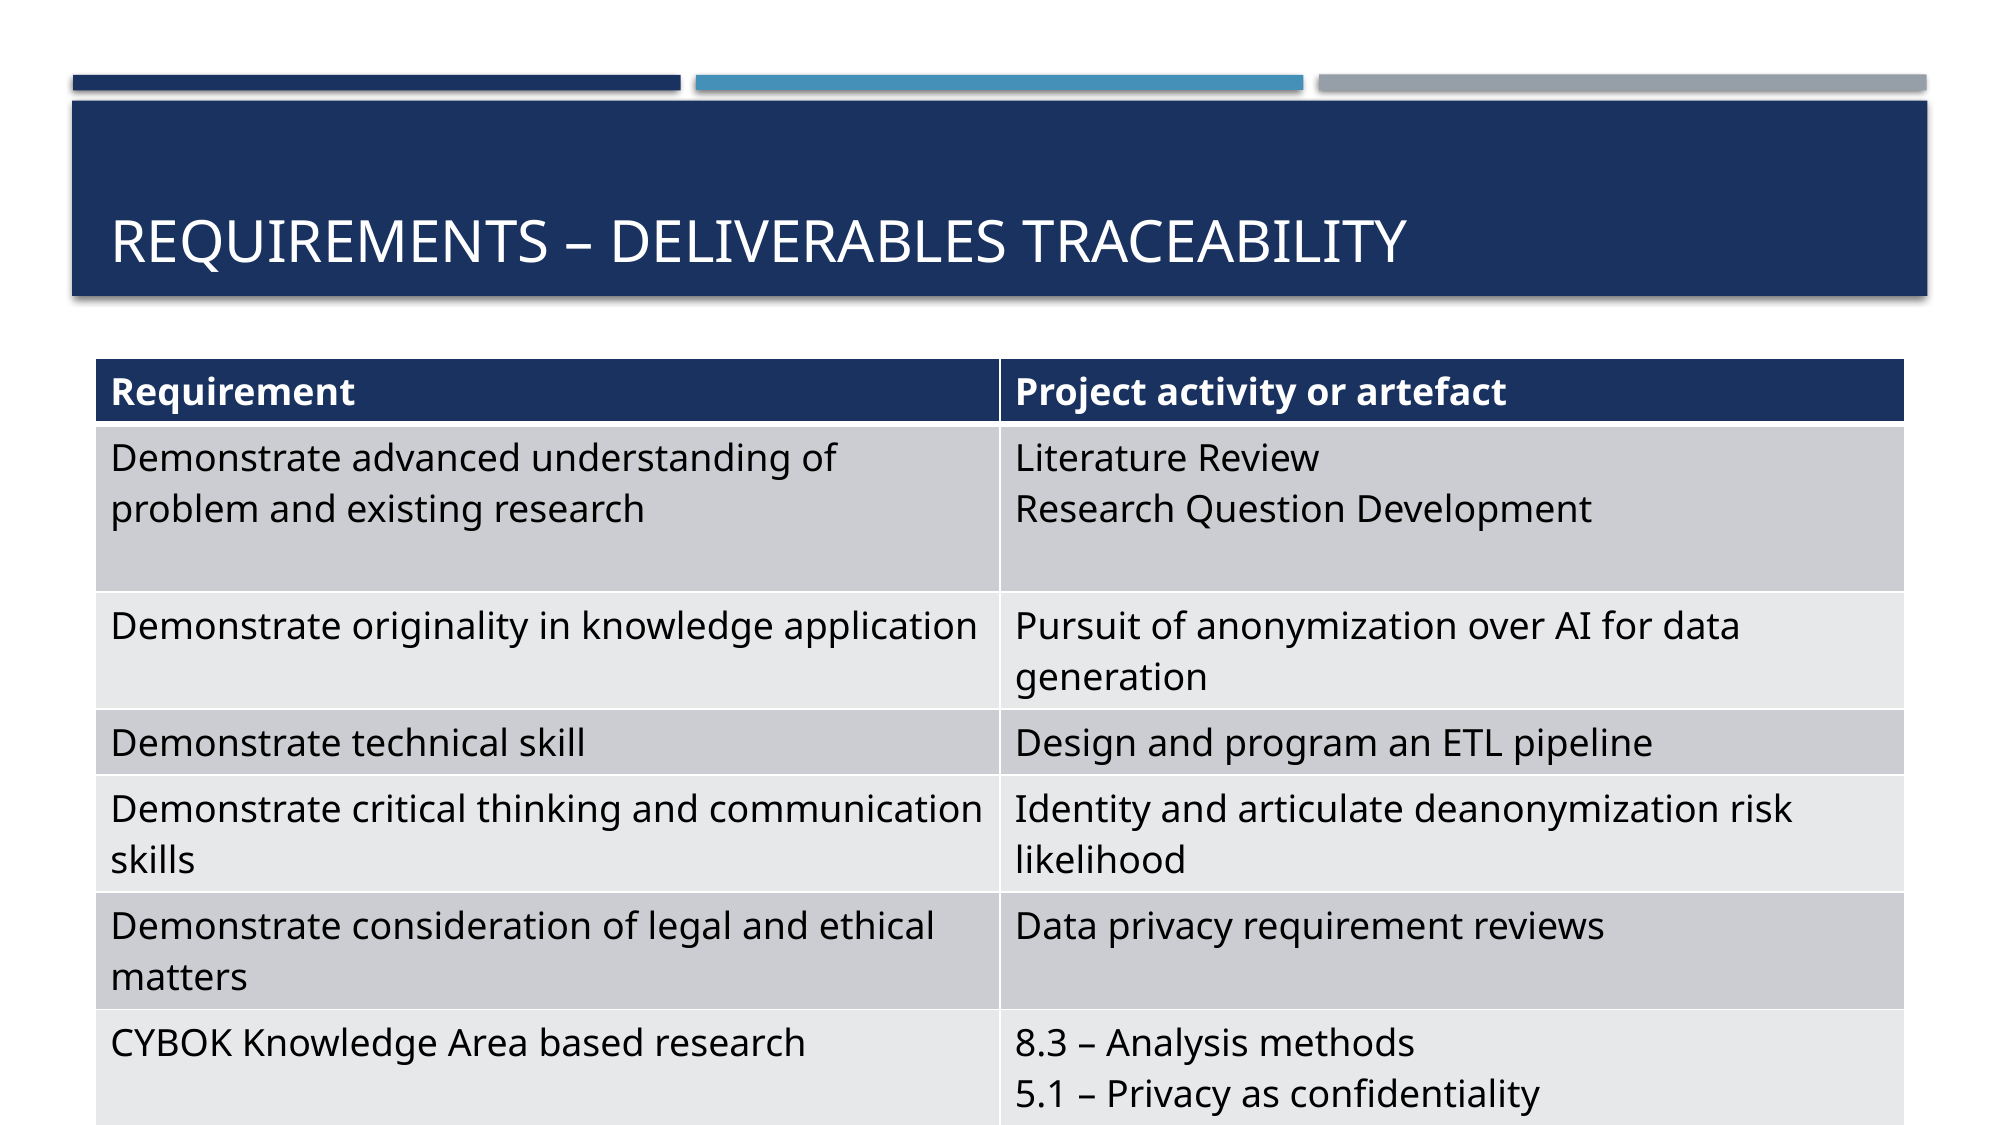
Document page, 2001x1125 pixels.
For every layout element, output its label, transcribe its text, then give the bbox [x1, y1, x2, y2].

table_cell Pursuit of anonymization over AI for data generation [1001, 593, 1904, 708]
table_cell Identity and articulate deanonymization risk likelihood [1001, 776, 1904, 891]
table_cell Demonstrate originality in knowledge application [96, 593, 999, 708]
table_cell 8.3 – Analysis methods 5.1 – Privacy as confidentiality 6.4 – Malware detection [1001, 1010, 1904, 1125]
table_header Requirement [96, 359, 999, 421]
table_header Project activity or artefact [1001, 359, 1904, 421]
table_cell Demonstrate advanced understanding of problem and existing research [96, 427, 999, 591]
table_cell Design and program an ETL pipeline [1001, 710, 1904, 774]
table_cell Demonstrate consideration of legal and ethical matters [96, 893, 999, 1009]
title Requirements – Deliverables traceability [95, 115, 1905, 282]
table_cell Data privacy requirement reviews [1001, 893, 1904, 1009]
table_cell Demonstrate technical skill [96, 710, 999, 774]
table_cell Literature Review Research Question Development [1001, 427, 1904, 591]
table_cell CYBOK Knowledge Area based research [96, 1010, 999, 1125]
table_cell Demonstrate critical thinking and communication skills [96, 776, 999, 891]
